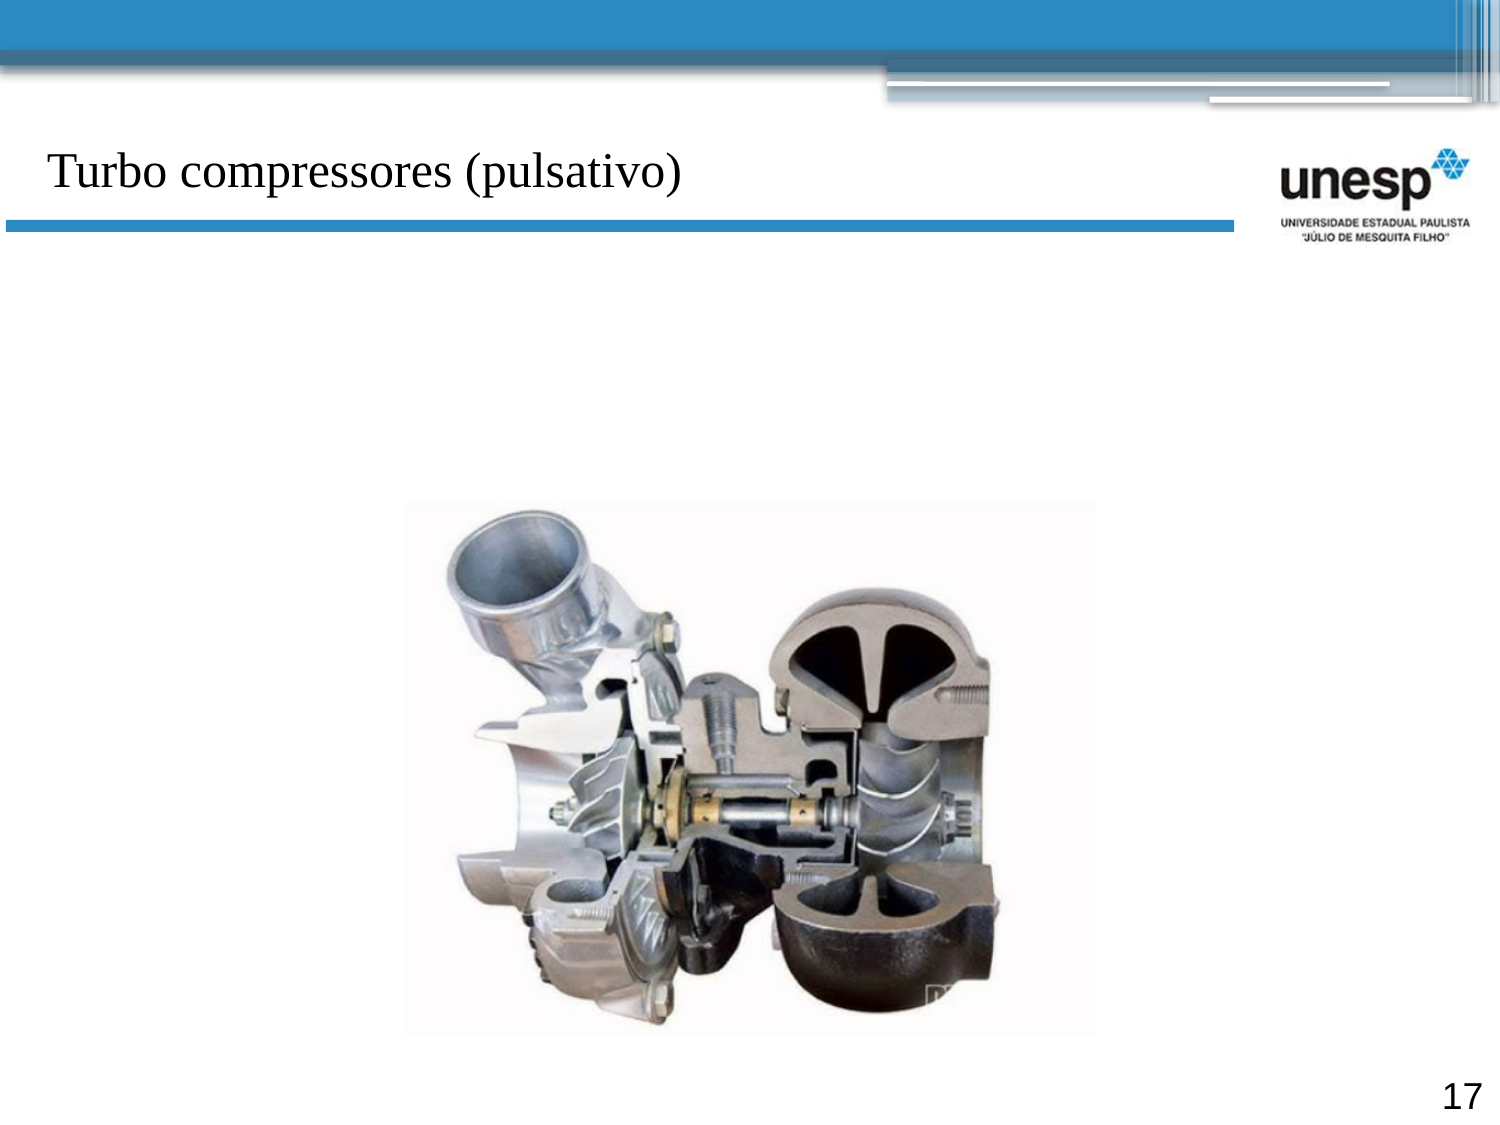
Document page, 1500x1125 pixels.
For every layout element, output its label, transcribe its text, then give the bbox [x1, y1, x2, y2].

picture [1281, 148, 1471, 245]
text_box 17 [1427, 1064, 1500, 1125]
picture [403, 503, 1097, 1037]
text_box Turbo compressores (pulsativo) [32, 130, 698, 206]
